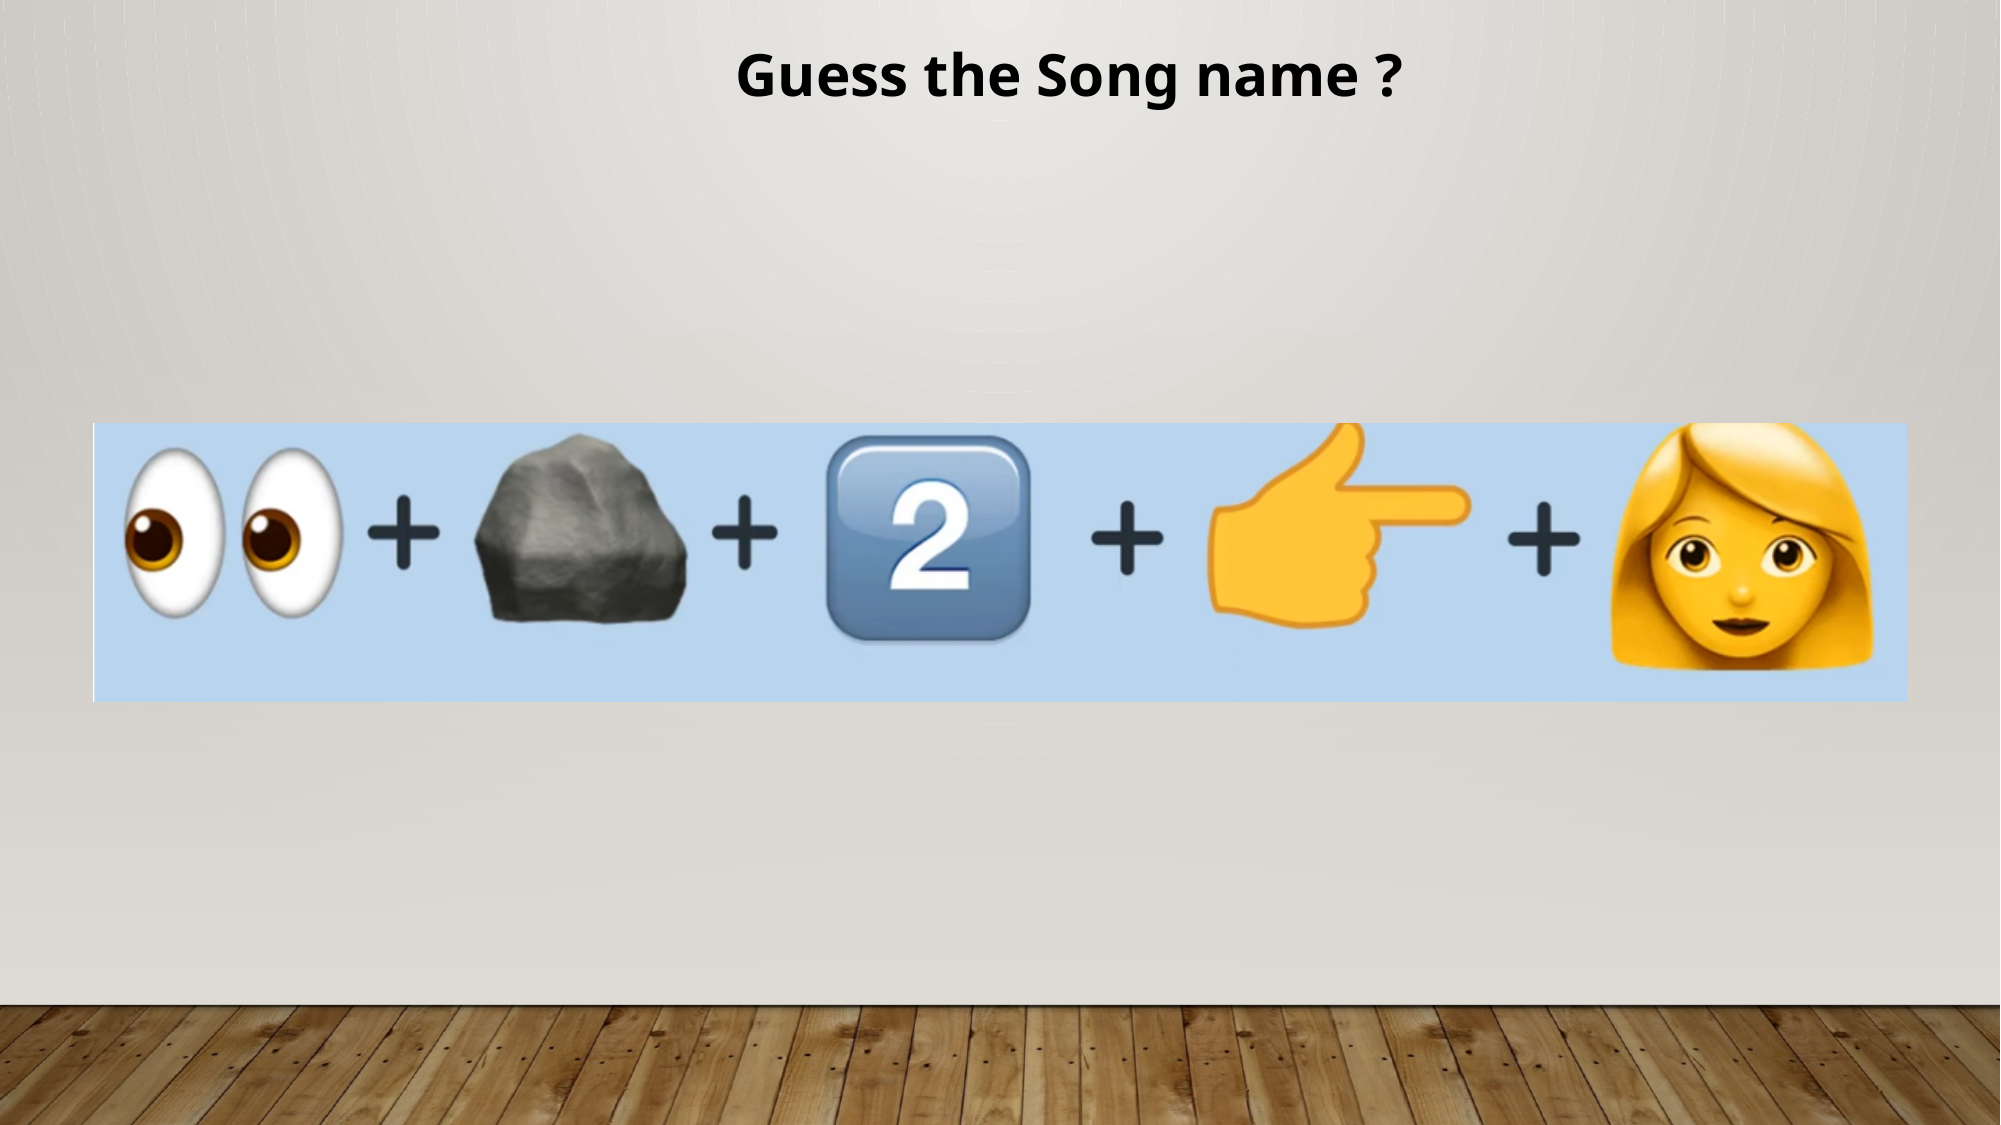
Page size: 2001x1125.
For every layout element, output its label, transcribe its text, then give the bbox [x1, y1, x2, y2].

picture [0, 1005, 2000, 1125]
text_box Guess the Song name ? [720, 30, 1517, 116]
picture [93, 423, 1907, 702]
